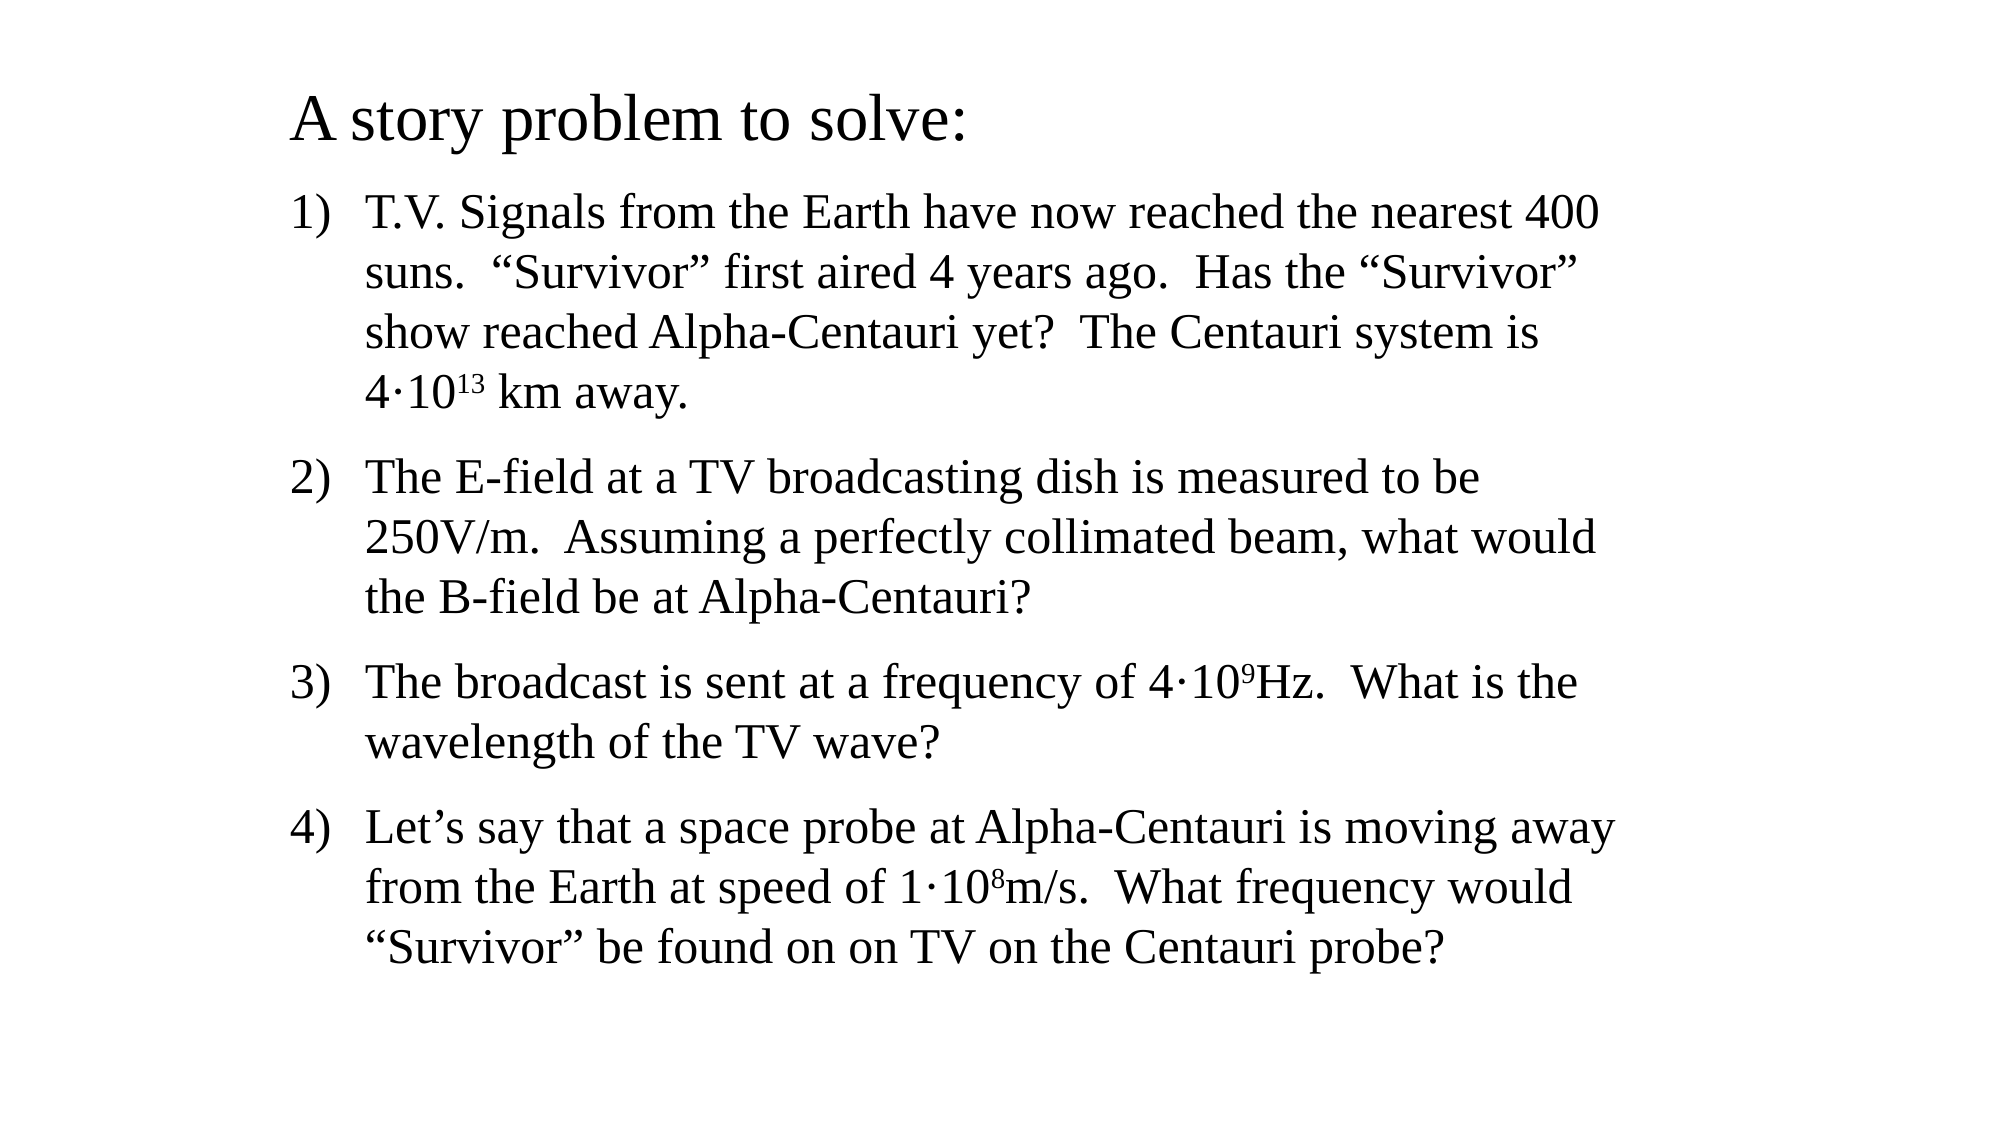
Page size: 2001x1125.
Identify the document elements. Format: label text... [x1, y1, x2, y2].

text_box A story problem to solve: T.V. Signals from the Earth have now reached the nearest 400 suns. “Survivor” first aired 4 years ago. Has the “Survivor” show reached Alpha-Centauri yet? The Centauri system is 4·1013 km away. The E-field at a TV broadcasting dish is measured to be 250V/m. Assuming a perfectly collimated beam, what would the B-field be at Alpha-Centauri? The broadcast is sent at a frequency of 4·109Hz. What is the wavelength of the TV wave? Let’s say that a space probe at Alpha-Centauri is moving away from the Earth at speed of 1·108m/s. What frequency would “Survivor” be found on on TV on the Centauri probe? [275, 66, 1675, 981]
